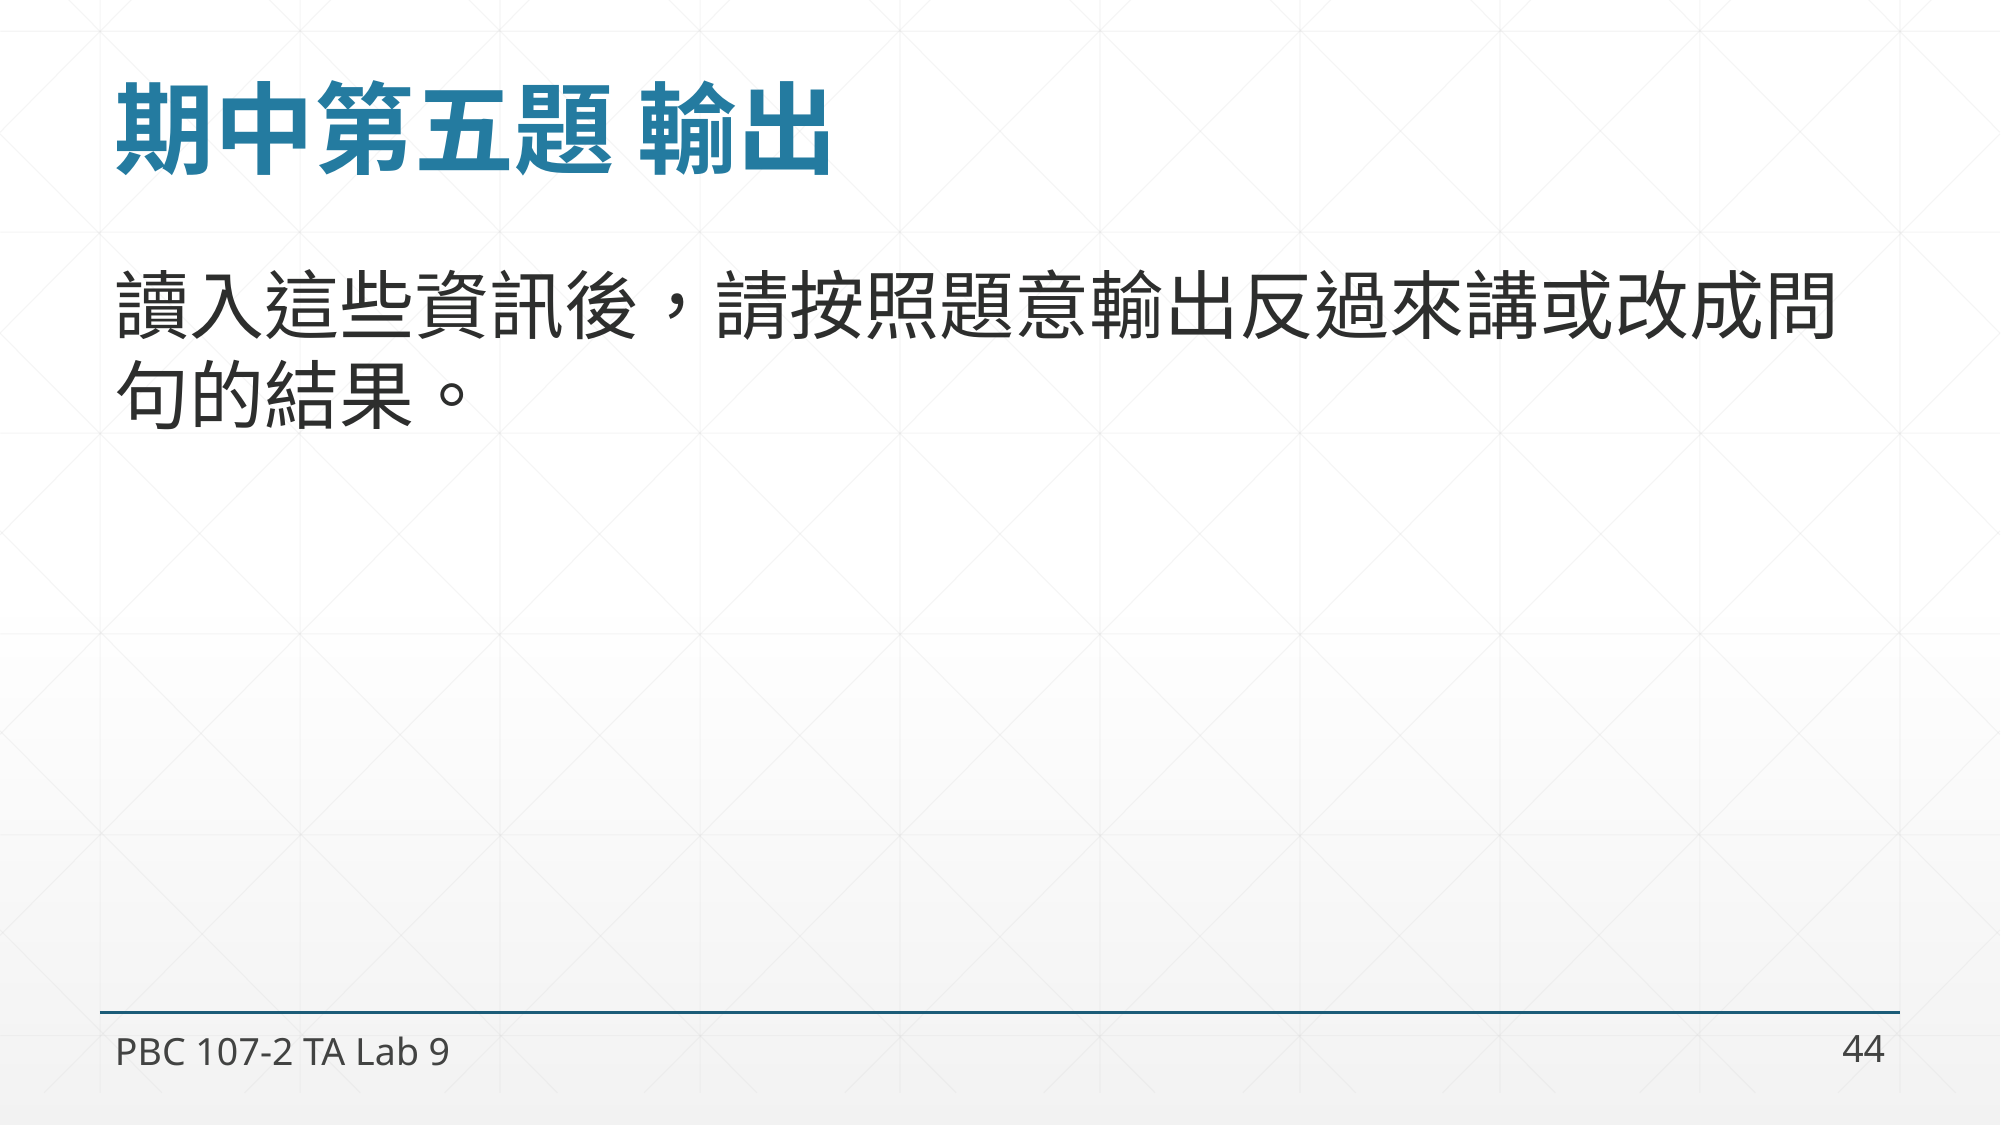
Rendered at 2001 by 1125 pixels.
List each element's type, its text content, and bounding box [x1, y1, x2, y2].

footer PBC 107-2 TA Lab 9 [99, 1031, 1106, 1069]
slide_number 44 [1749, 1031, 1901, 1069]
title 期中第五題 輸出 [99, 33, 1900, 196]
list 讀入這些資訊後，請按照題意輸出反過來講或改成問句的結果。 [99, 251, 1900, 990]
